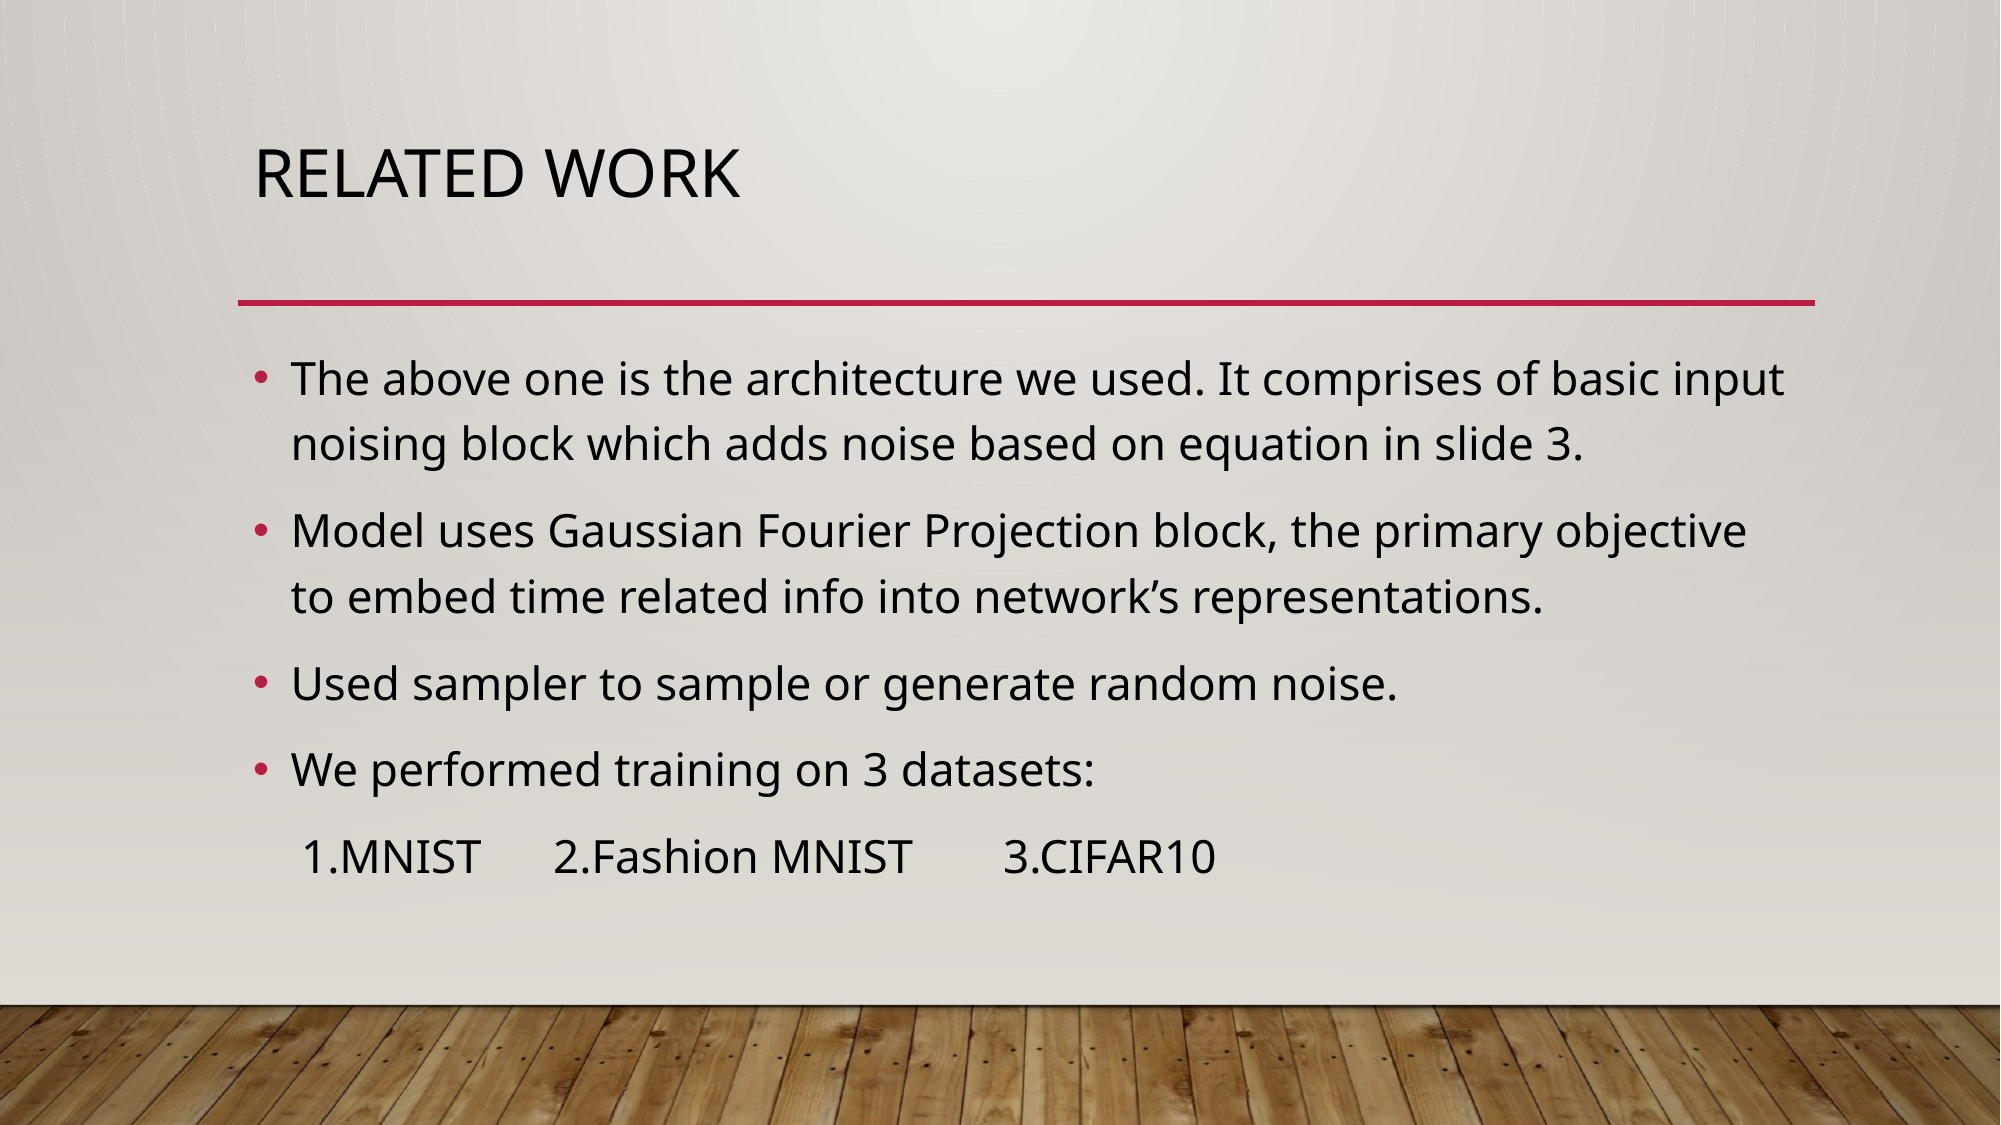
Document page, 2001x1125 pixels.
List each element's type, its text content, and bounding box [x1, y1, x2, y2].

list The above one is the architecture we used. It comprises of basic input noising block which adds noise based on equation in slide 3. Model uses Gaussian Fourier Projection block, the primary objective to embed time related info into network’s representations. Used sampler to sample or generate random noise. We performed training on 3 datasets: 1.MNIST 2.Fashion MNIST 3.CIFAR10 [238, 330, 1814, 897]
title RELATED WORK [238, 131, 1814, 305]
picture [0, 1005, 2000, 1125]
